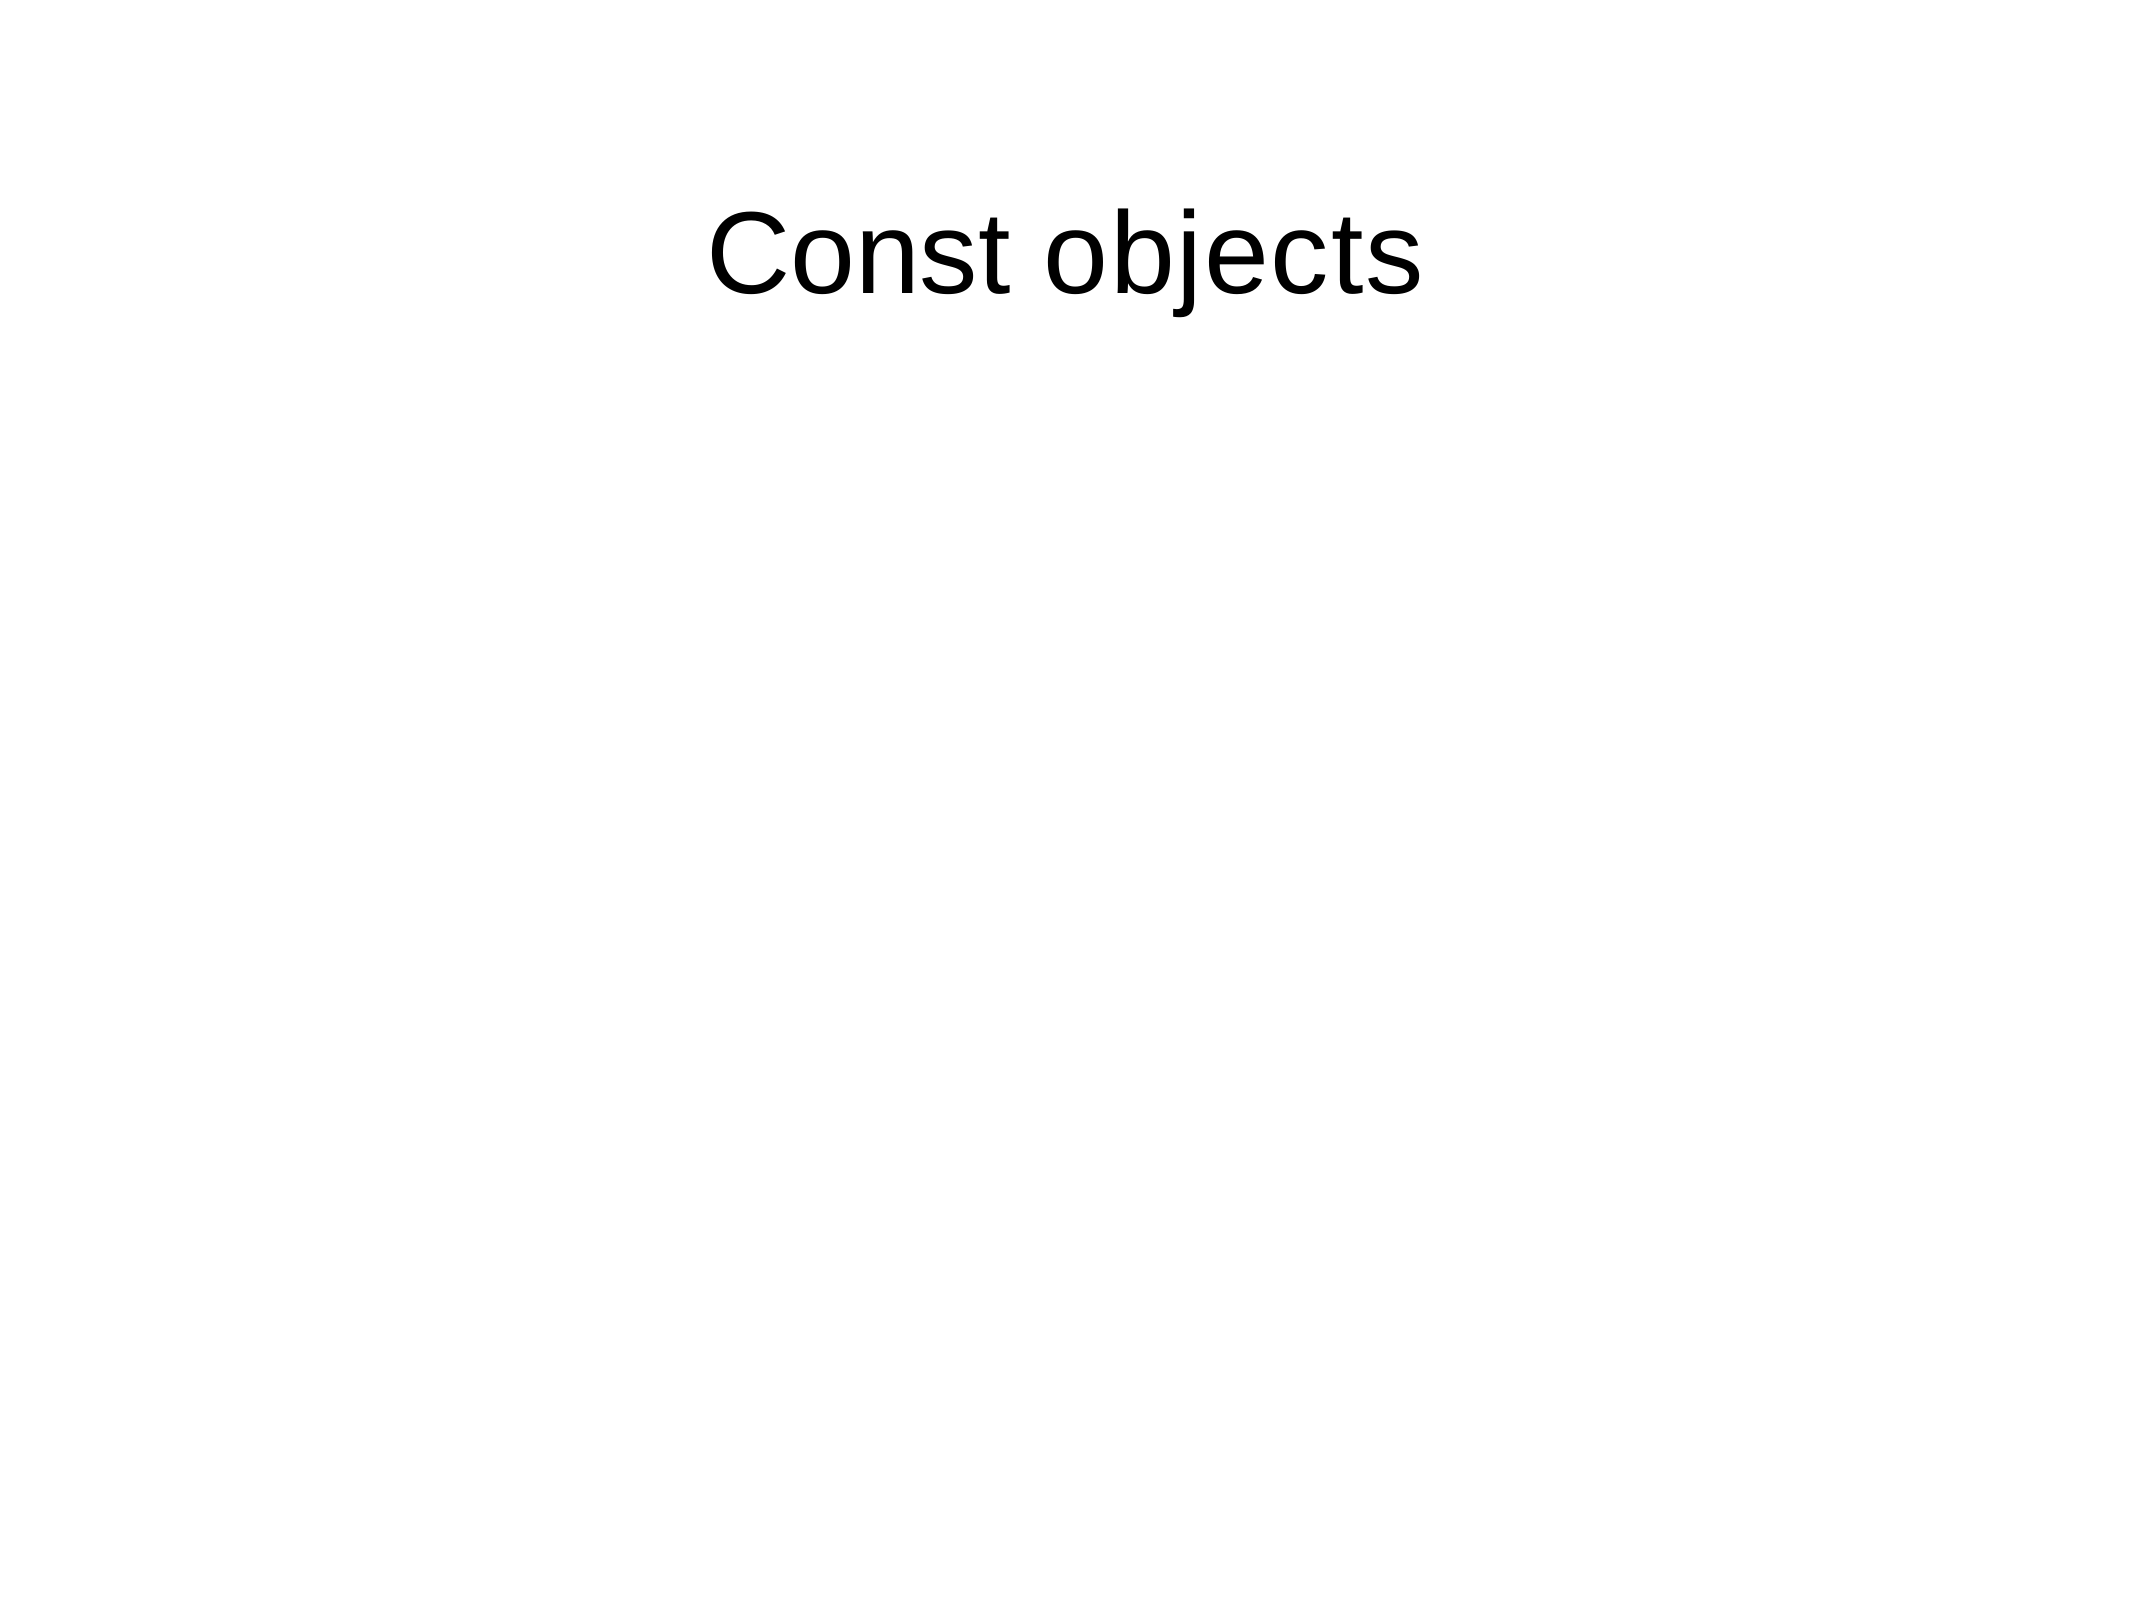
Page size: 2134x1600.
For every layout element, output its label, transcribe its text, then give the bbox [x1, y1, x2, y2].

title Const objects [231, 87, 1903, 445]
